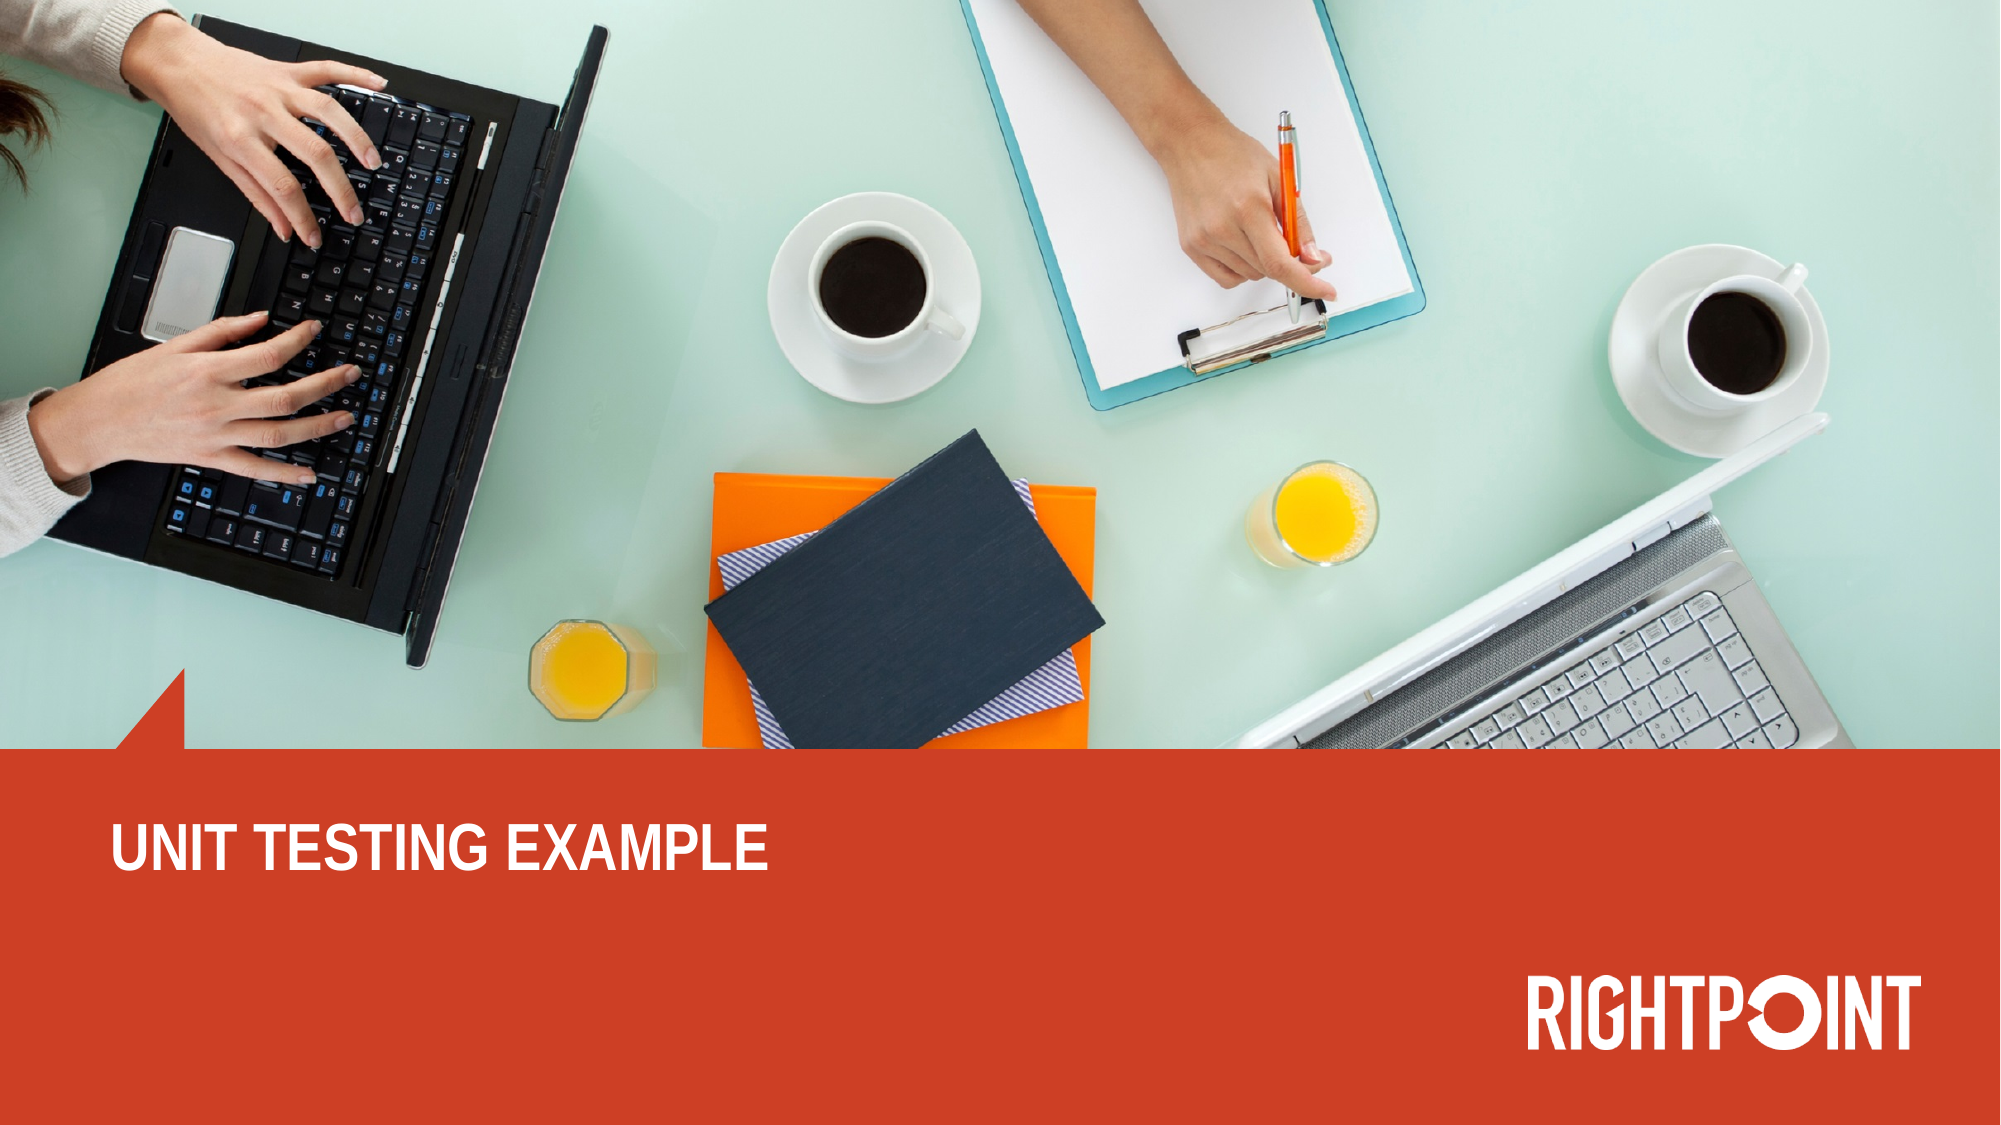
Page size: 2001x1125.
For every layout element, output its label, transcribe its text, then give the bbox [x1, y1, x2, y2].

title Unit Testing Example [110, 798, 1767, 889]
picture [0, 0, 2000, 749]
picture [1528, 975, 1921, 1050]
